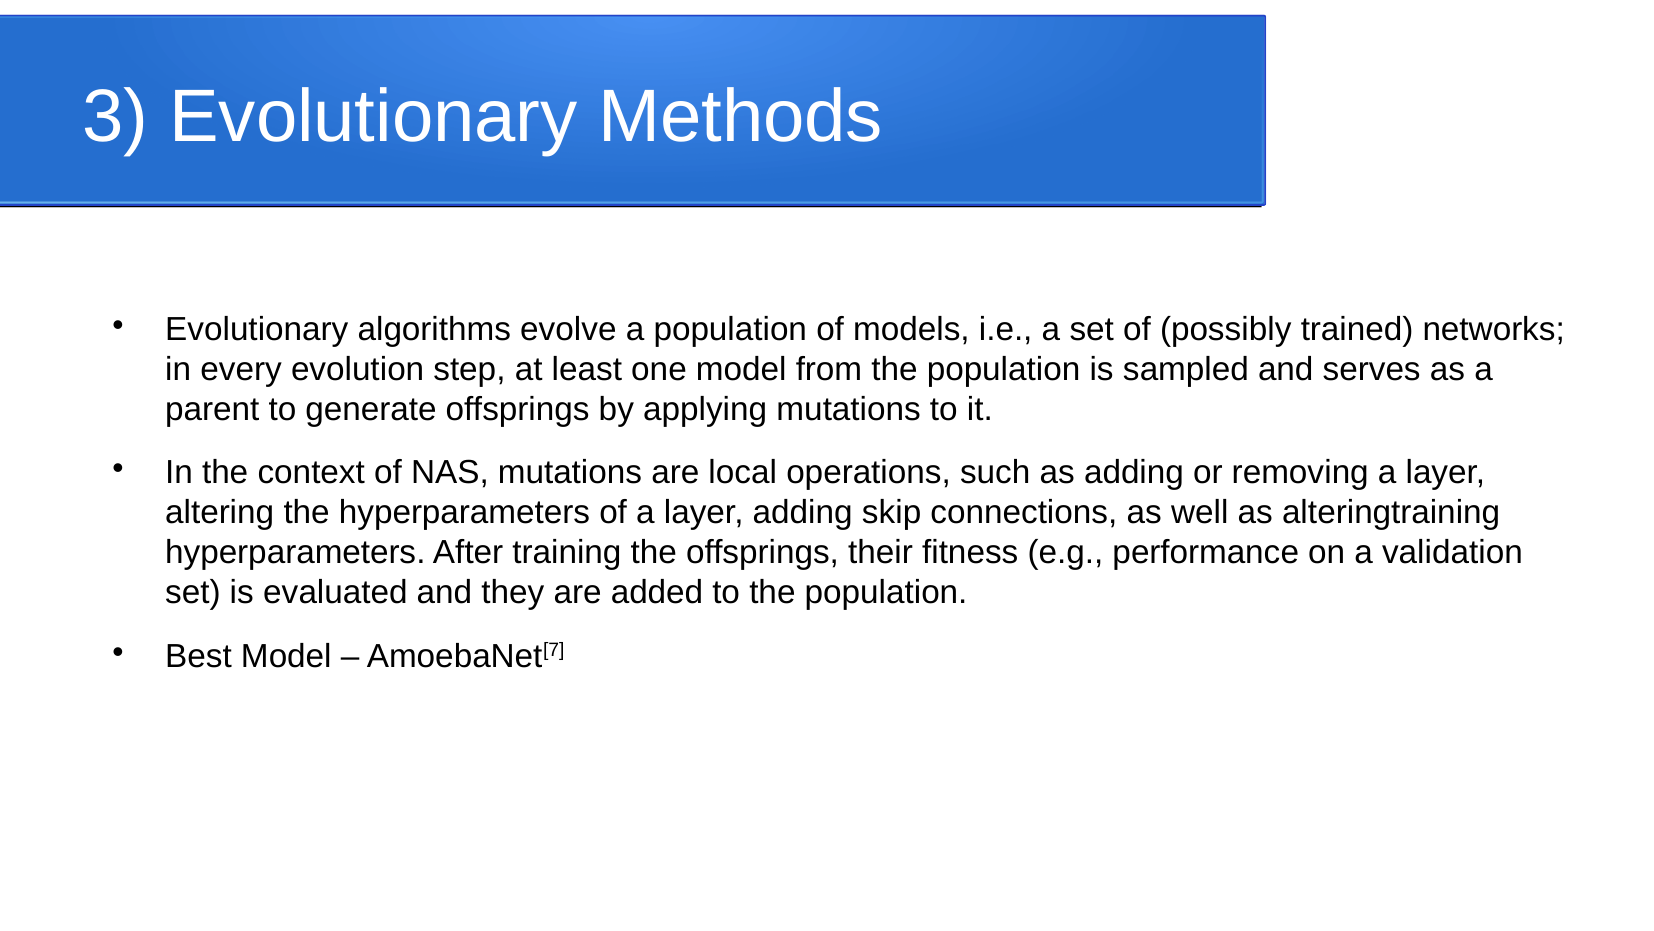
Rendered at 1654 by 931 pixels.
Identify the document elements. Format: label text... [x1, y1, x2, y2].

picture [0, 13, 1269, 211]
text_box 3) Evolutionary Methods [82, 35, 1235, 189]
text_box Evolutionary algorithms evolve a population of models, i.e., a set of (possibly trained) networks; in every evolution step, at least one model from the population is sampled and serves as a parent to generate offsprings by applying mutations to it. In the context of NAS, mutations are local operations, such as adding or removing a layer, altering the hyperparameters of a layer, adding skip connections, as well as alteringtraining hyperparameters. After training the offsprings, their fitness (e.g., performance on a validation set) is evaluated and they are added to the population. Best Model – AmoebaNet[7] [94, 307, 1583, 847]
